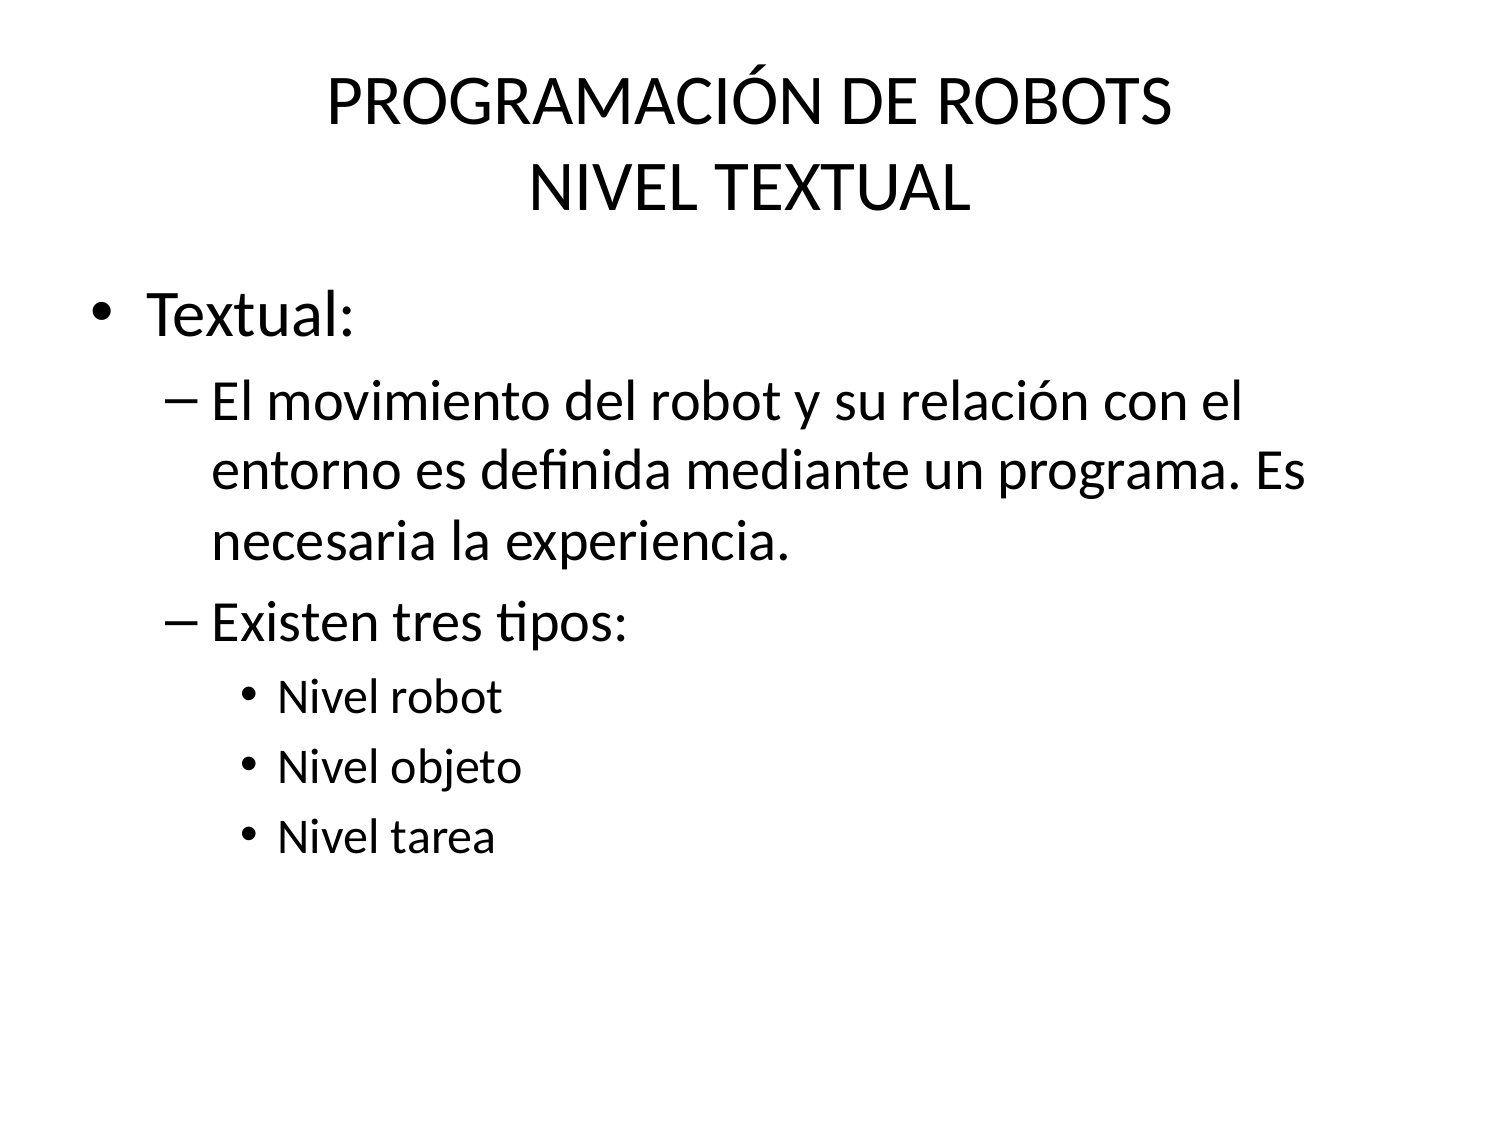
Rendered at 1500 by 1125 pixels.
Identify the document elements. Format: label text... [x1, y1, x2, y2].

title PROGRAMACIÓN DE ROBOTS NIVEL TEXTUAL [75, 45, 1425, 233]
list Textual: El movimiento del robot y su relación con el entorno es definida mediante un programa. Es necesaria la experiencia. Existen tres tipos: Nivel robot Nivel objeto Nivel tarea [75, 262, 1425, 1005]
